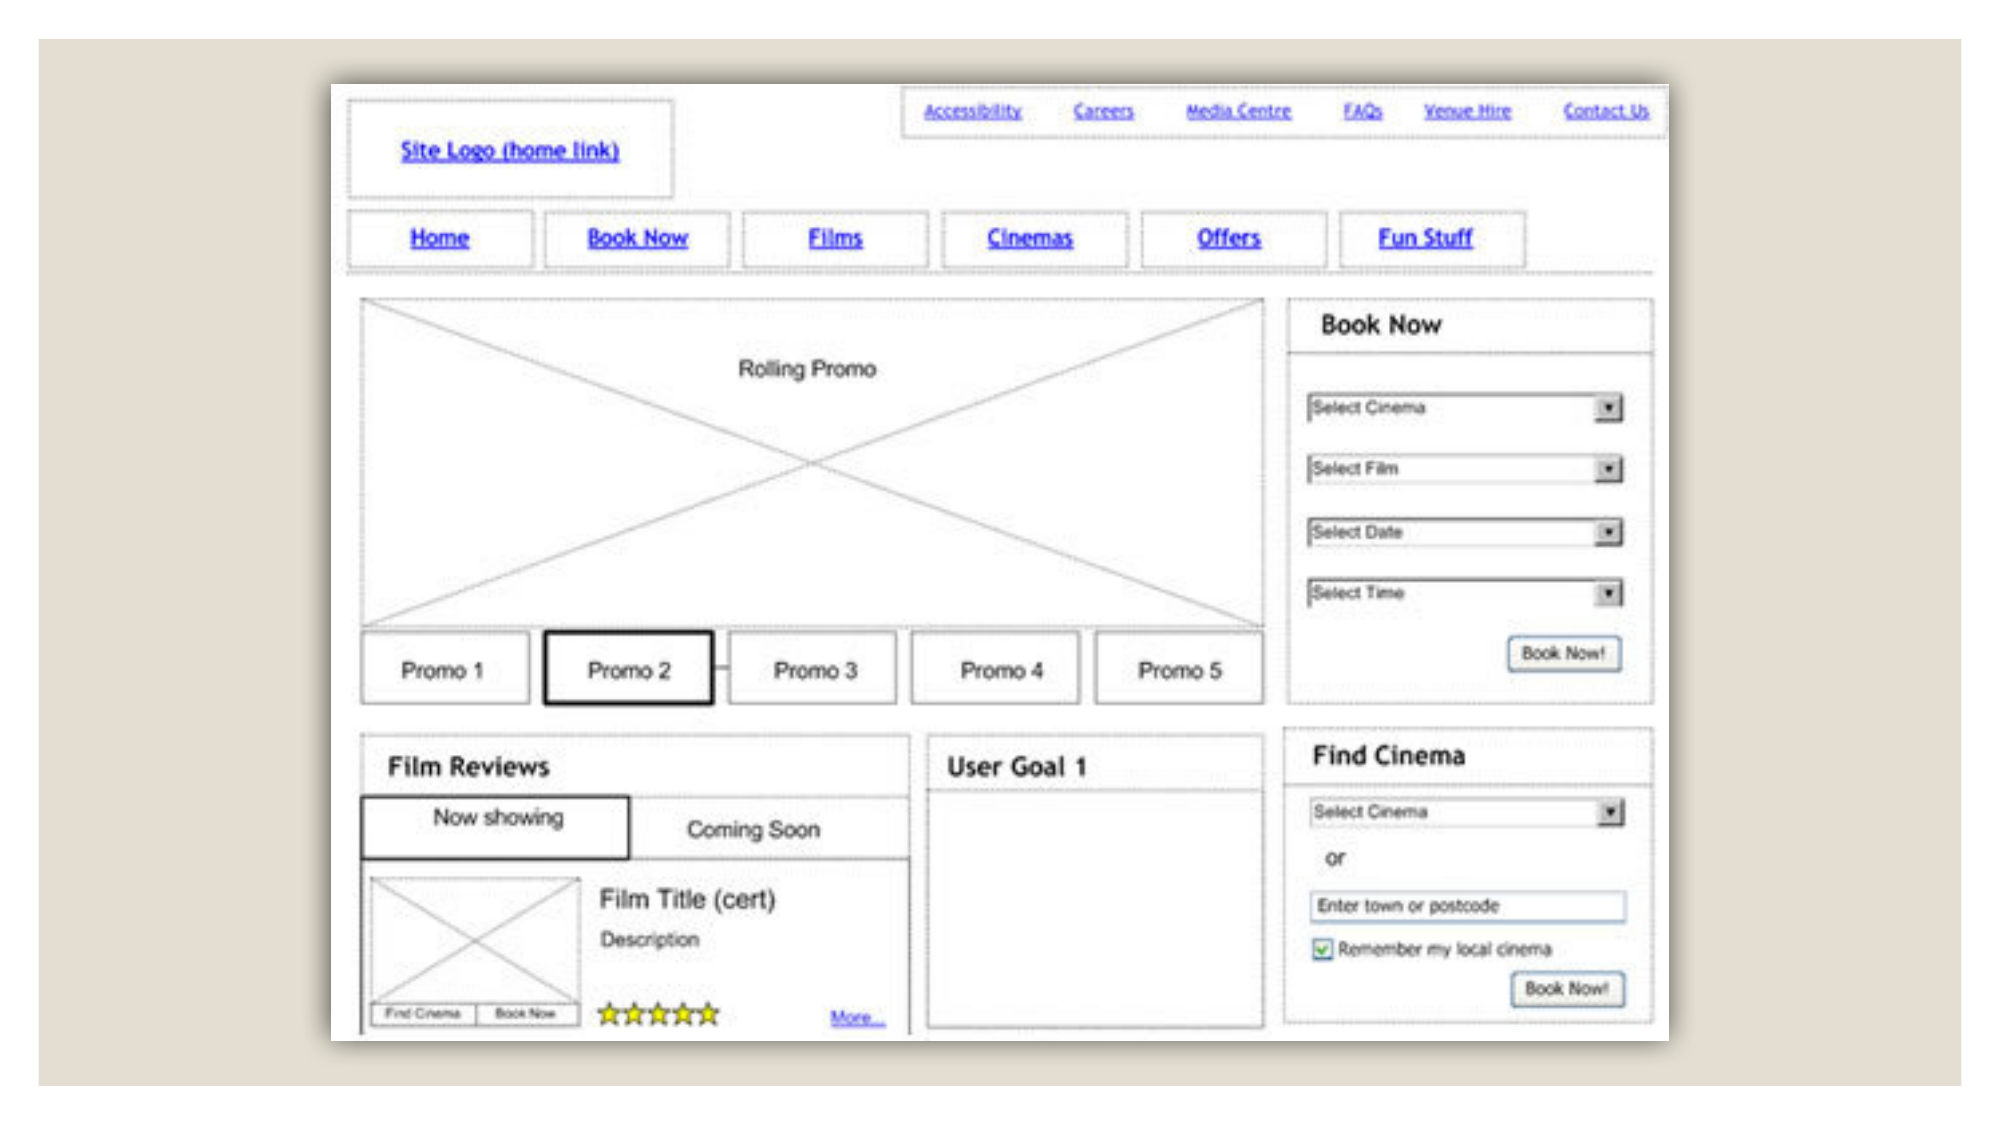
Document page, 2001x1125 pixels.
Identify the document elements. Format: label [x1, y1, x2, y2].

picture [331, 84, 1669, 1041]
